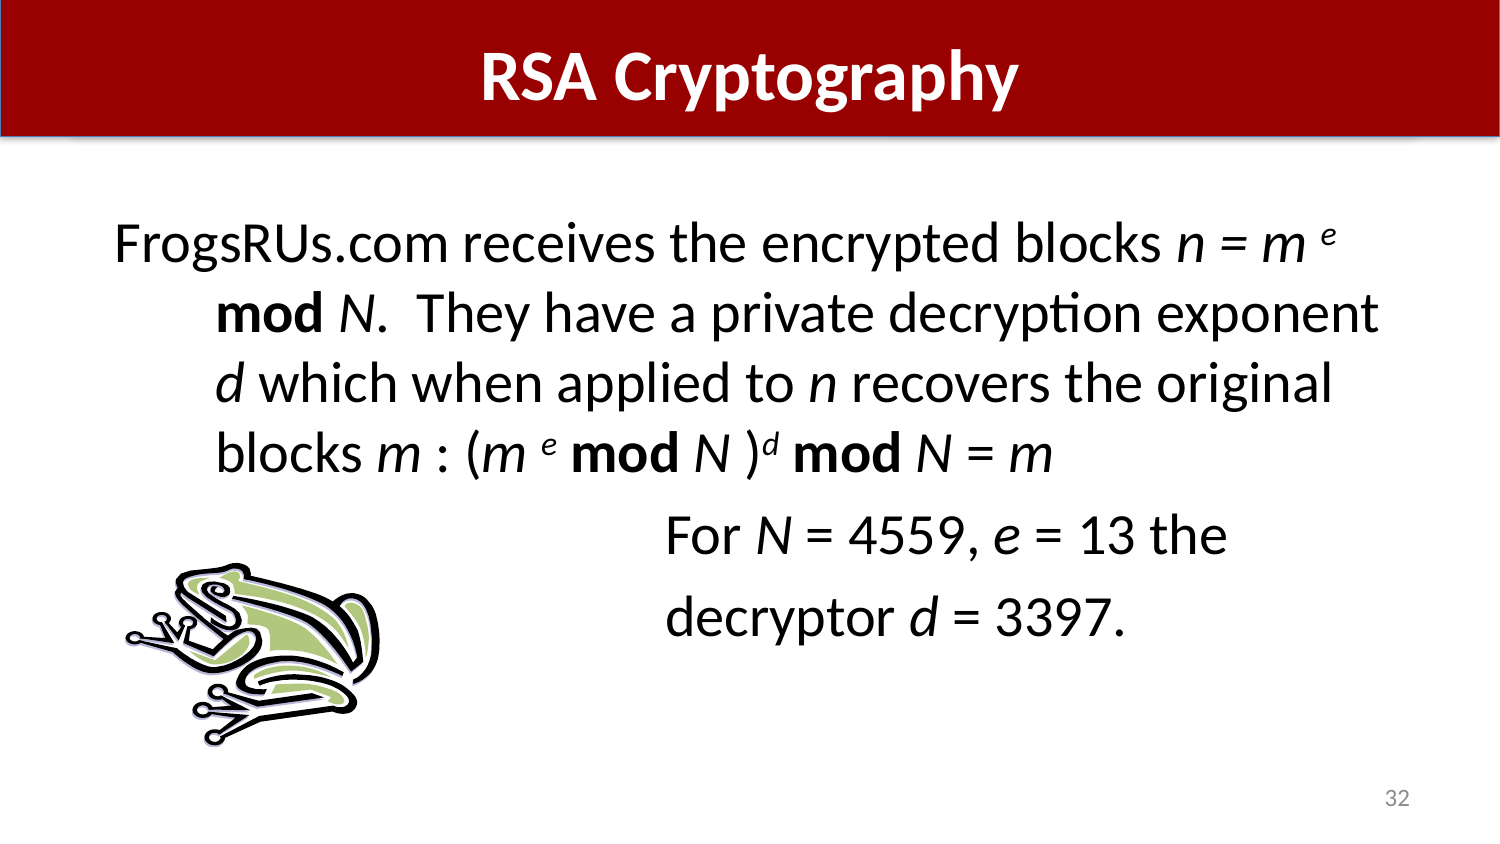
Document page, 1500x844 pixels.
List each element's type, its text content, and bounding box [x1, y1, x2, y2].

picture [124, 562, 382, 750]
slide_number 32 [1074, 779, 1425, 825]
list FrogsRUs.com receives the encrypted blocks n = m e mod N. They have a private decryption exponent d which when applied to n recovers the original blocks m : (m e mod N )d mod N = m For N = 4559, e = 13 the decryptor d = 3397. [99, 196, 1426, 779]
title RSA Cryptography [75, 20, 1425, 123]
